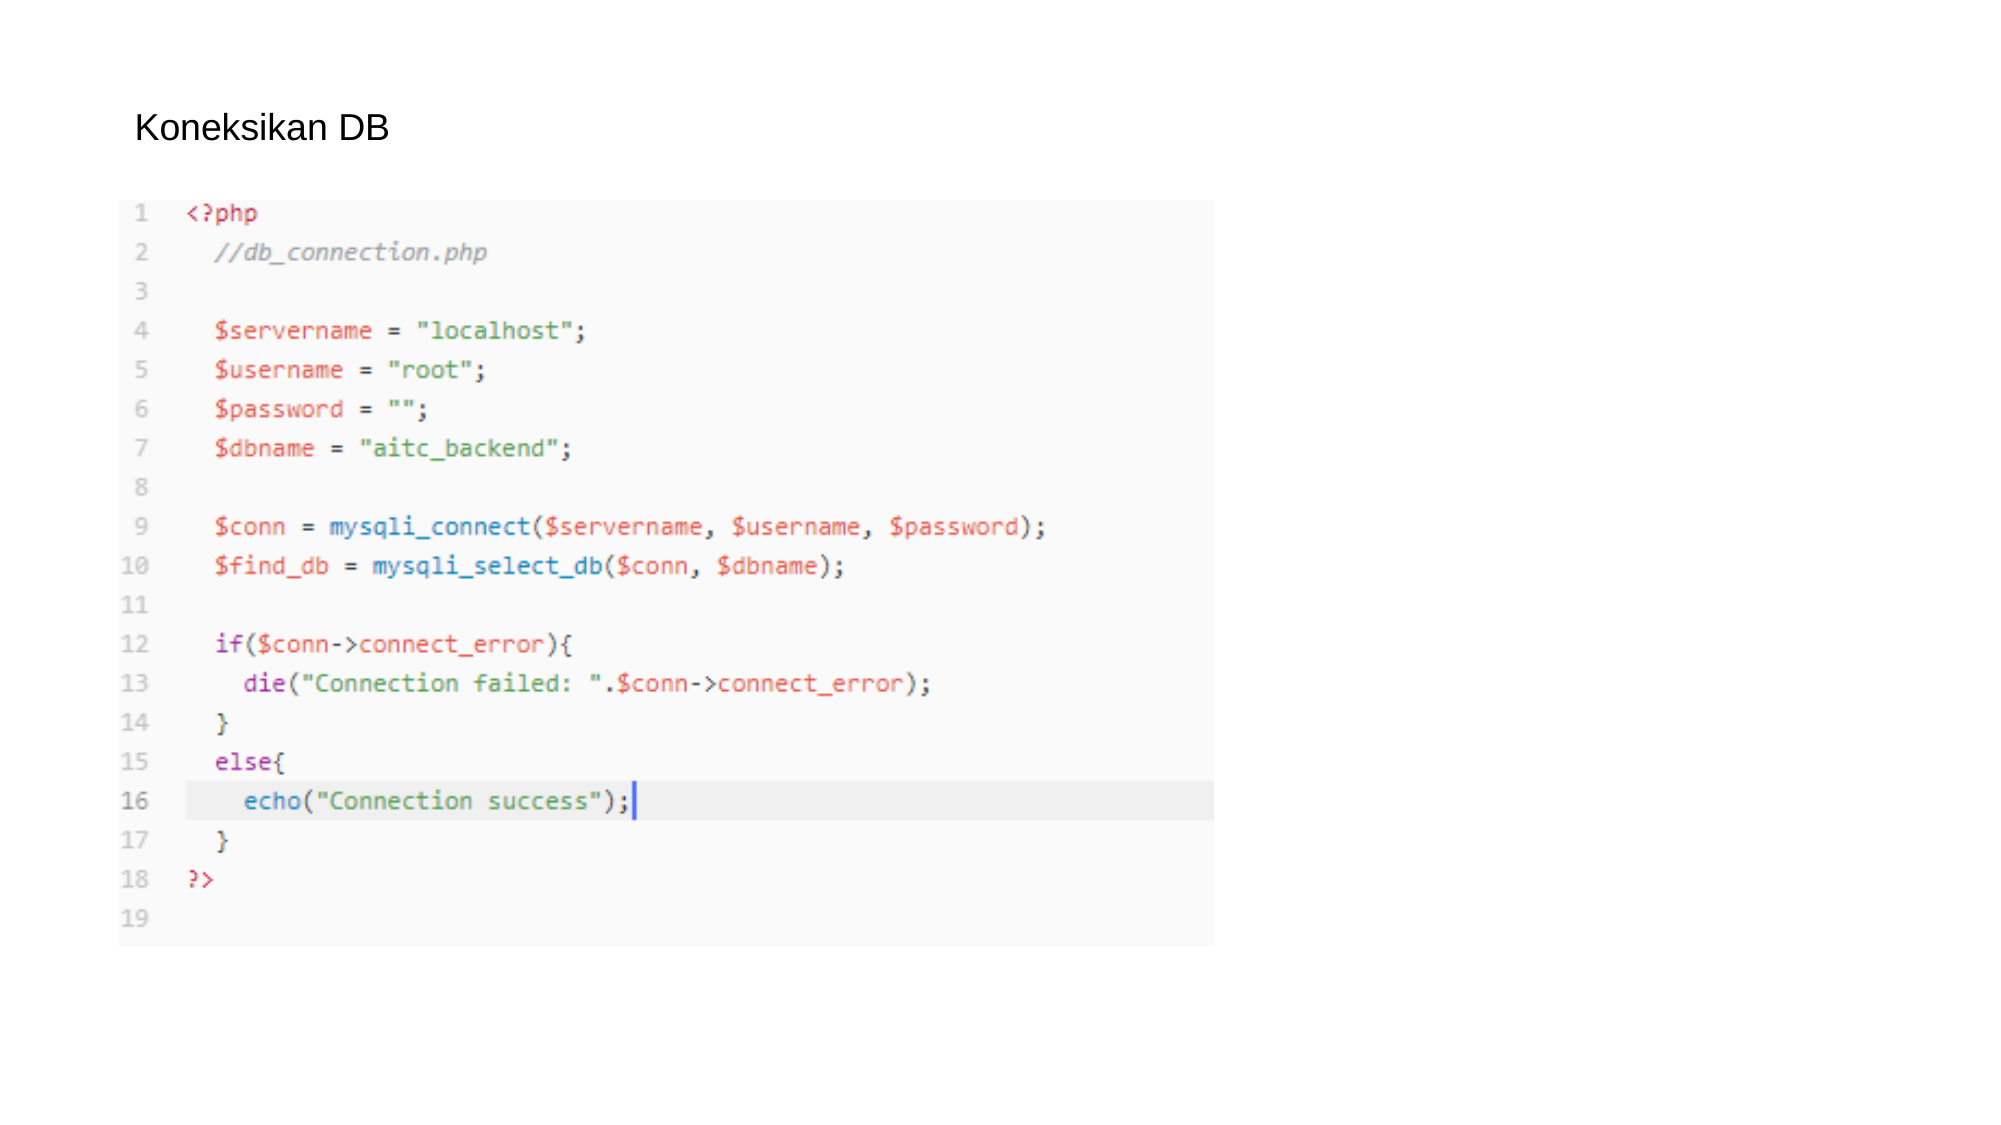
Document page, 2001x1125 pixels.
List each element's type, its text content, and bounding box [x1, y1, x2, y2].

list Koneksikan DB [119, 100, 515, 182]
picture [119, 200, 1214, 947]
